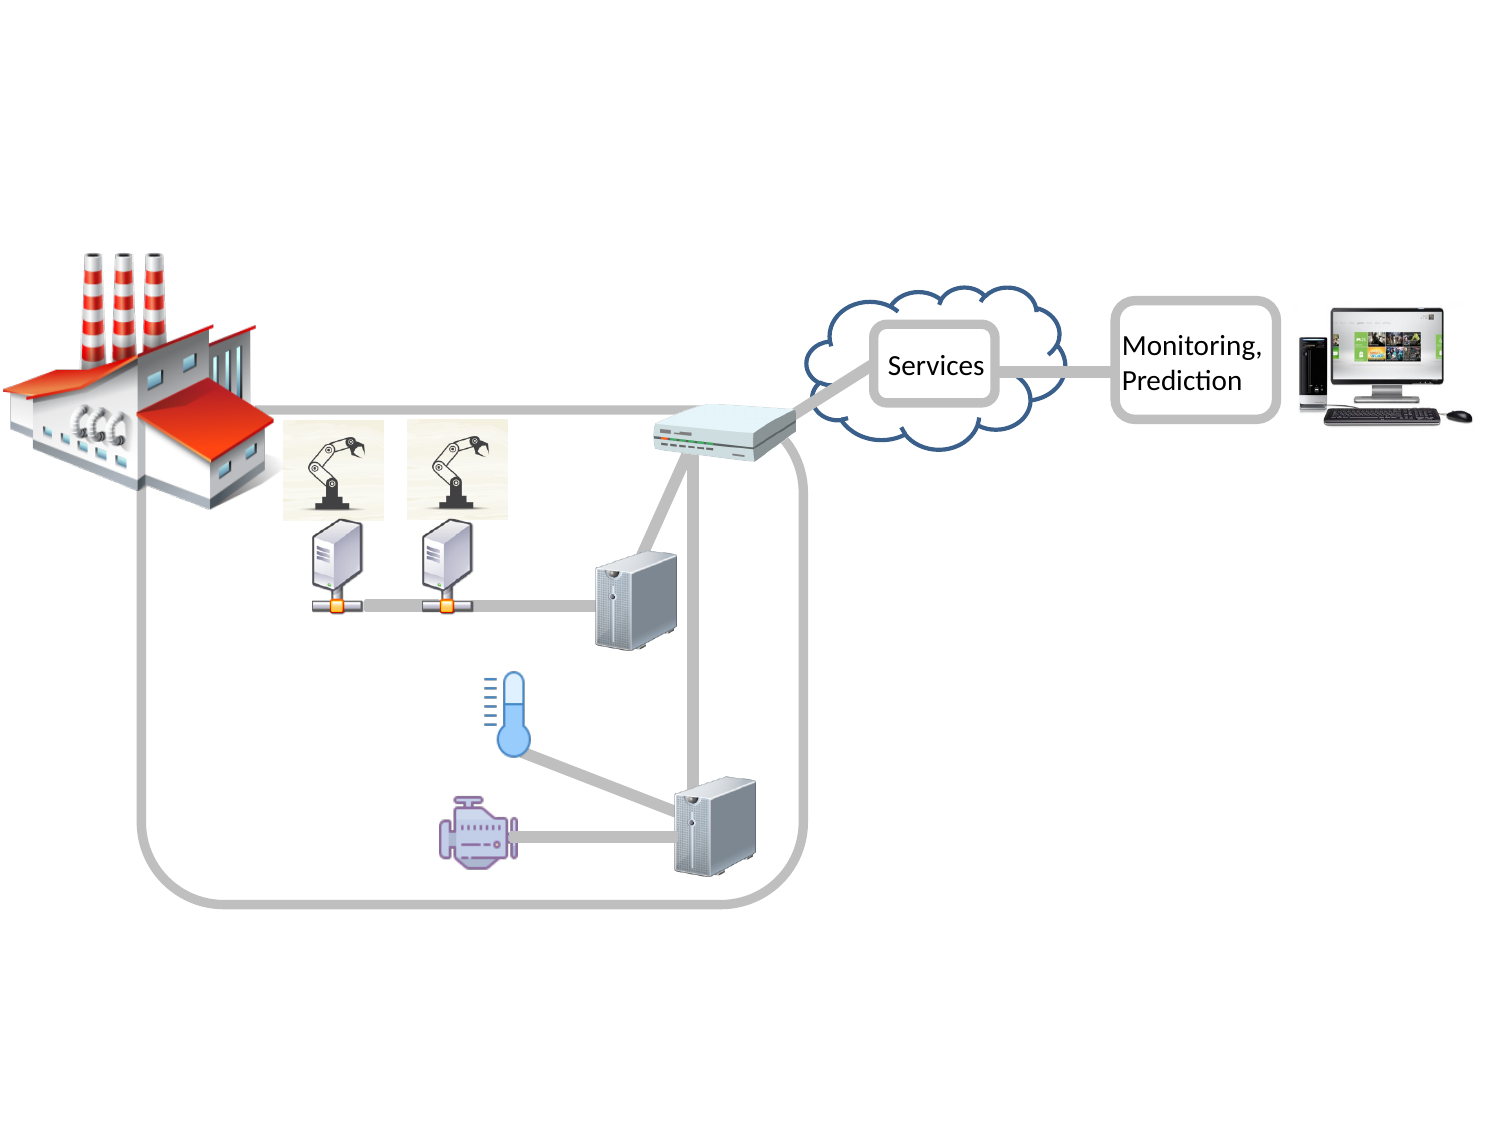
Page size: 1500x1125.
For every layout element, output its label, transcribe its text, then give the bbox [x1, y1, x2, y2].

text_box [139, 460, 806, 907]
text_box [871, 322, 998, 406]
picture [395, 419, 508, 616]
picture [3, 239, 387, 616]
picture [666, 776, 767, 877]
text_box [804, 285, 1068, 396]
text_box [546, 758, 661, 813]
text_box [687, 470, 699, 774]
text_box Services [887, 346, 985, 382]
text_box Monitoring, Prediction [1121, 326, 1264, 397]
picture [653, 404, 796, 463]
text_box [998, 366, 1117, 378]
picture [439, 791, 518, 875]
text_box [813, 374, 1066, 452]
picture [1293, 302, 1478, 437]
text_box [502, 600, 582, 612]
picture [587, 549, 688, 651]
picture [465, 669, 550, 760]
text_box [1113, 298, 1279, 422]
text_box [292, 407, 673, 600]
text_box [522, 831, 661, 843]
text_box [796, 360, 876, 419]
text_box [638, 470, 687, 548]
